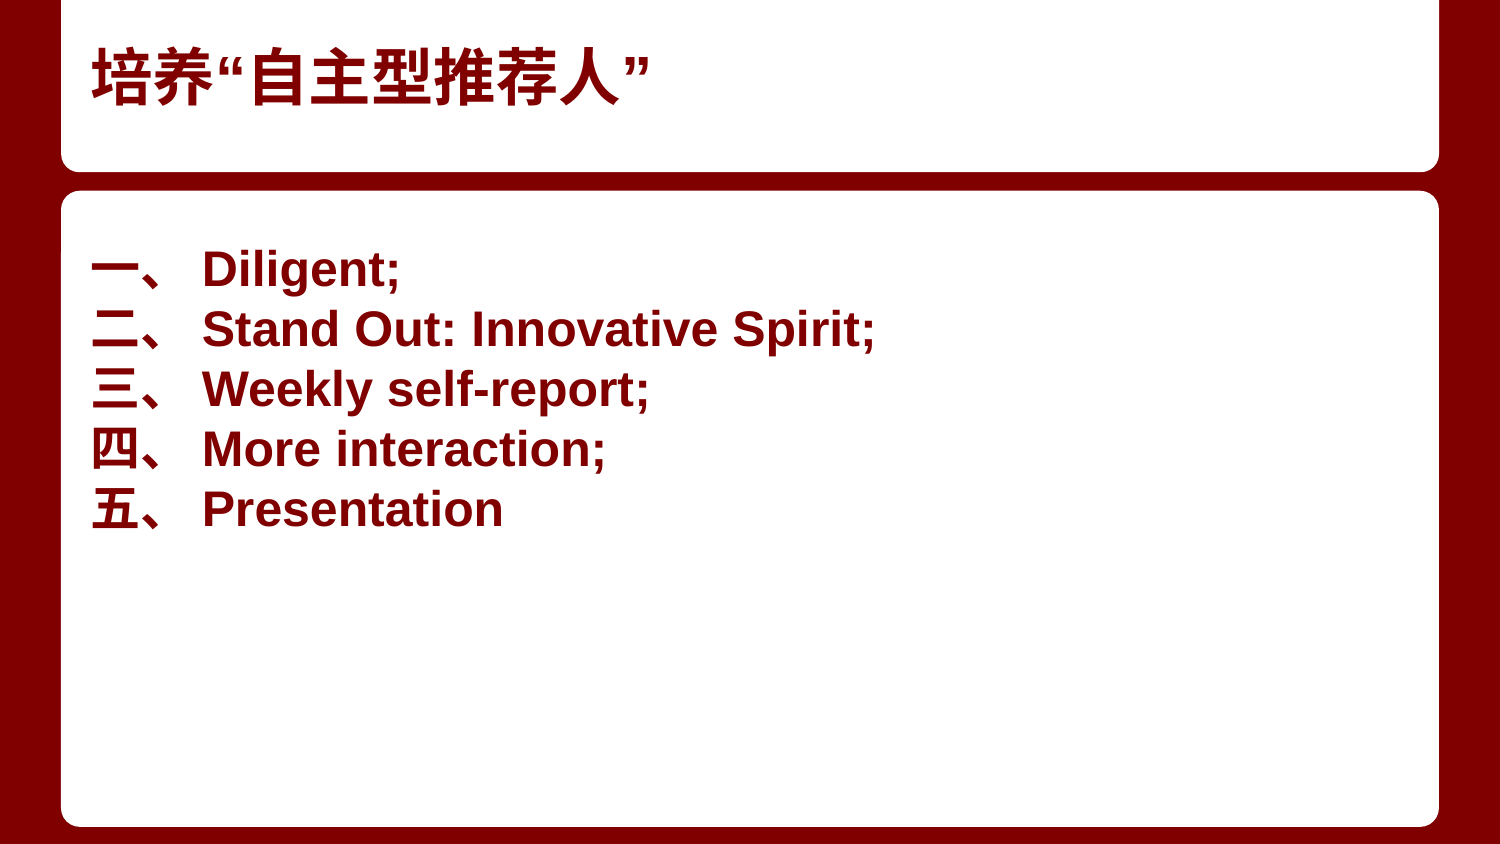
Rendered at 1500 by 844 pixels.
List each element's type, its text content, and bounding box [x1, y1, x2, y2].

title 培养“自主型推荐人” [75, 22, 1425, 81]
list 一、Diligent; 二、Stand Out: Innovative Spirit; 三、Weekly self-report; 四、More interaction; 五、Presentation [75, 221, 1425, 808]
